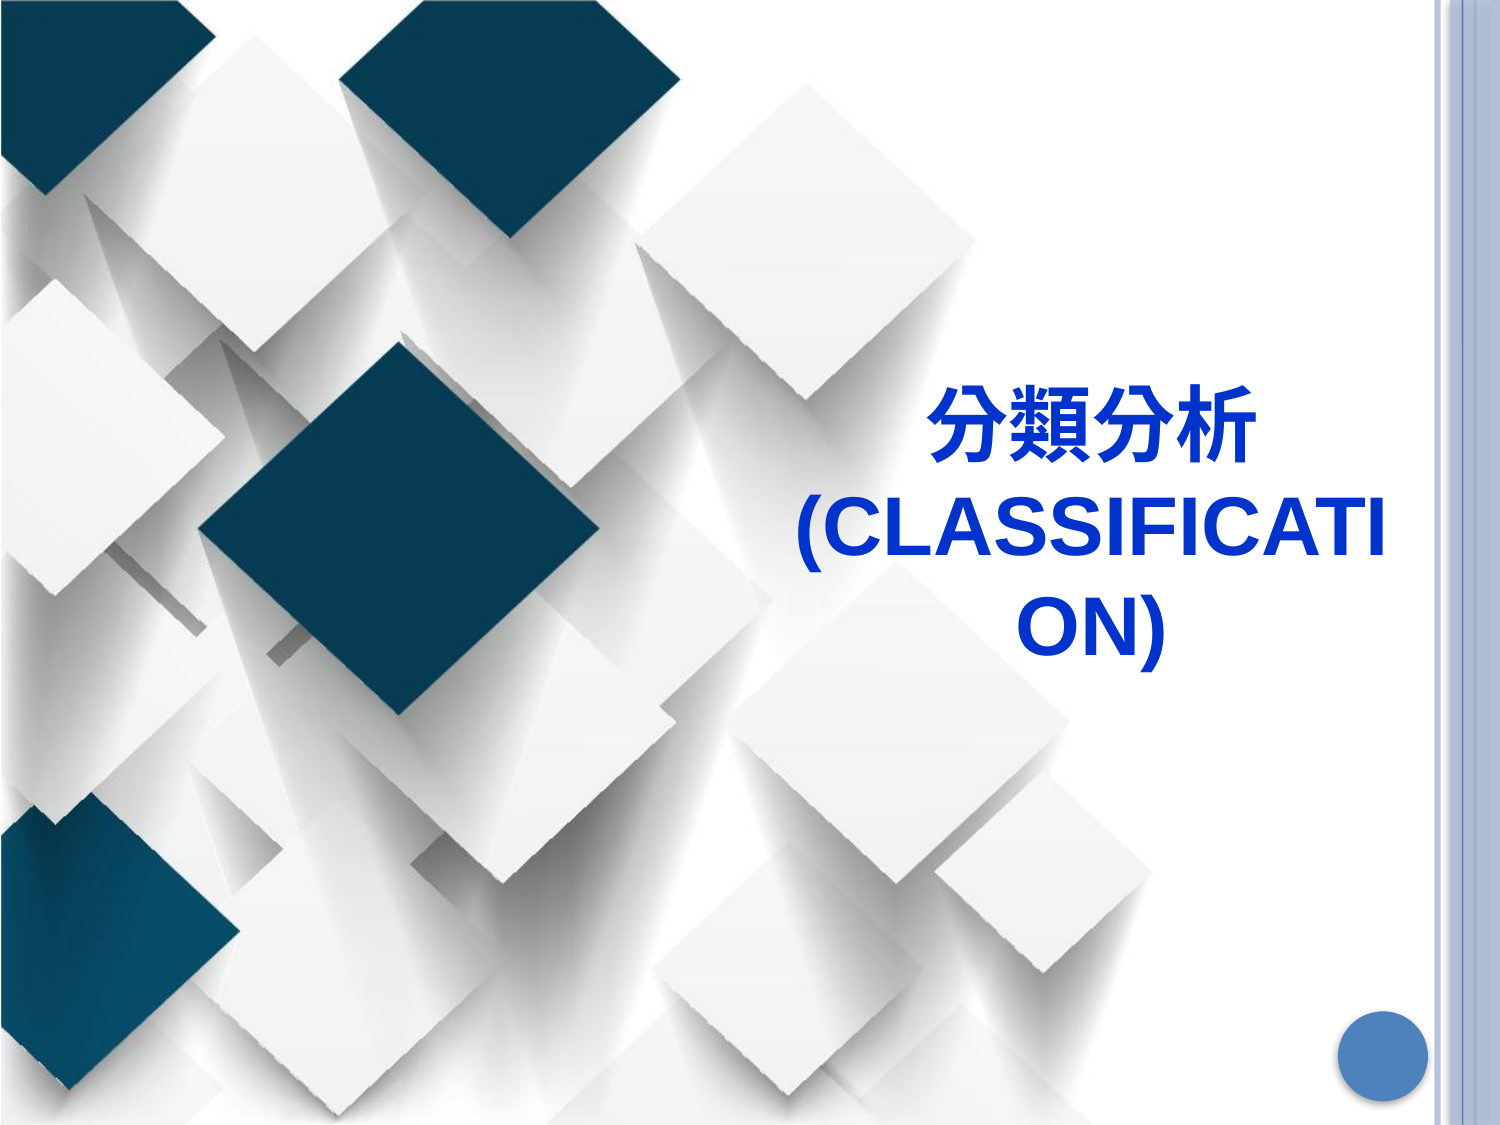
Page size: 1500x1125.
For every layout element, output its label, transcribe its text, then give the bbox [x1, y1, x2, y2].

picture [0, 0, 1156, 1125]
title 分類分析 (Classification) [1162, 432, 1435, 612]
